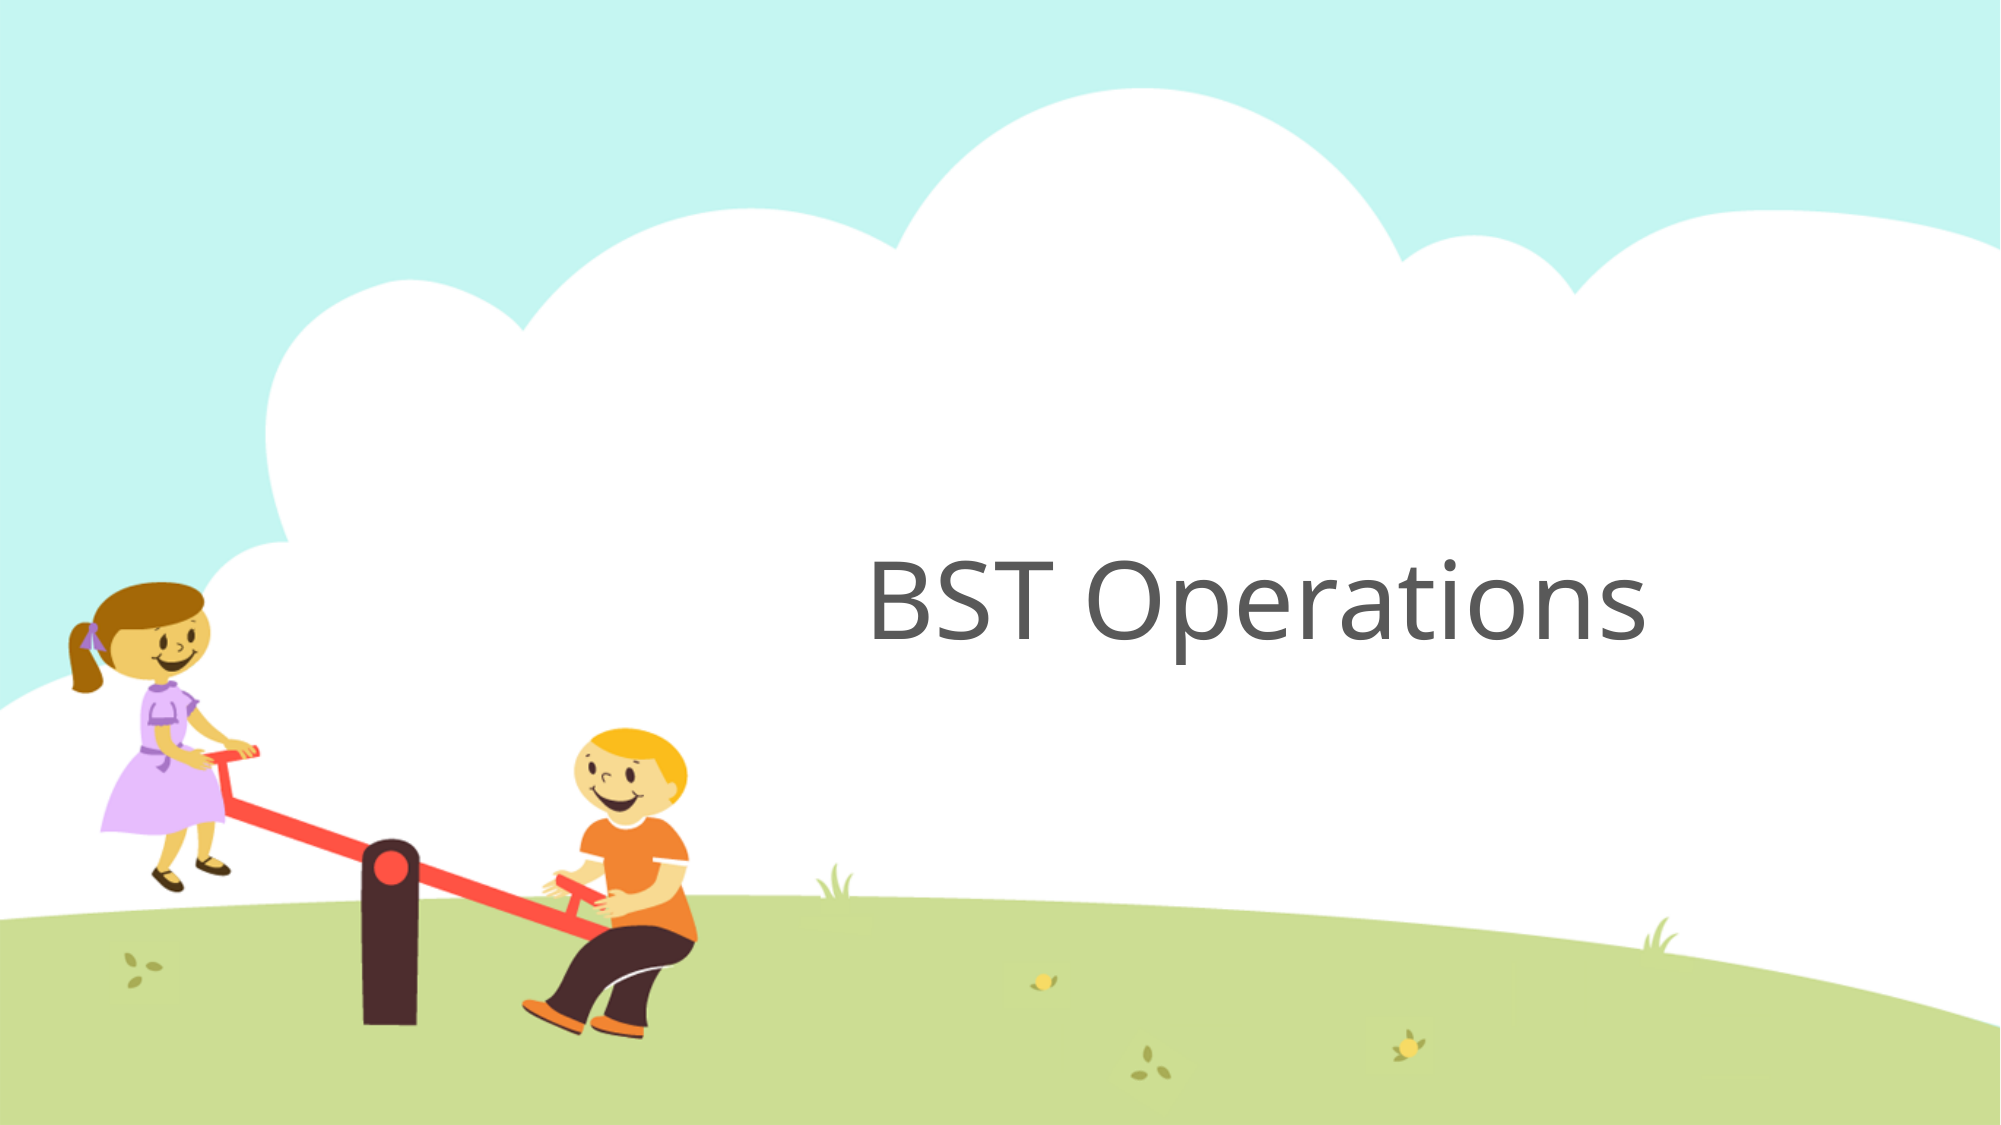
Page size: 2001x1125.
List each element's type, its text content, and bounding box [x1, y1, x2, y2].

picture [0, 0, 2001, 1125]
title BST Operations [849, 262, 1900, 671]
